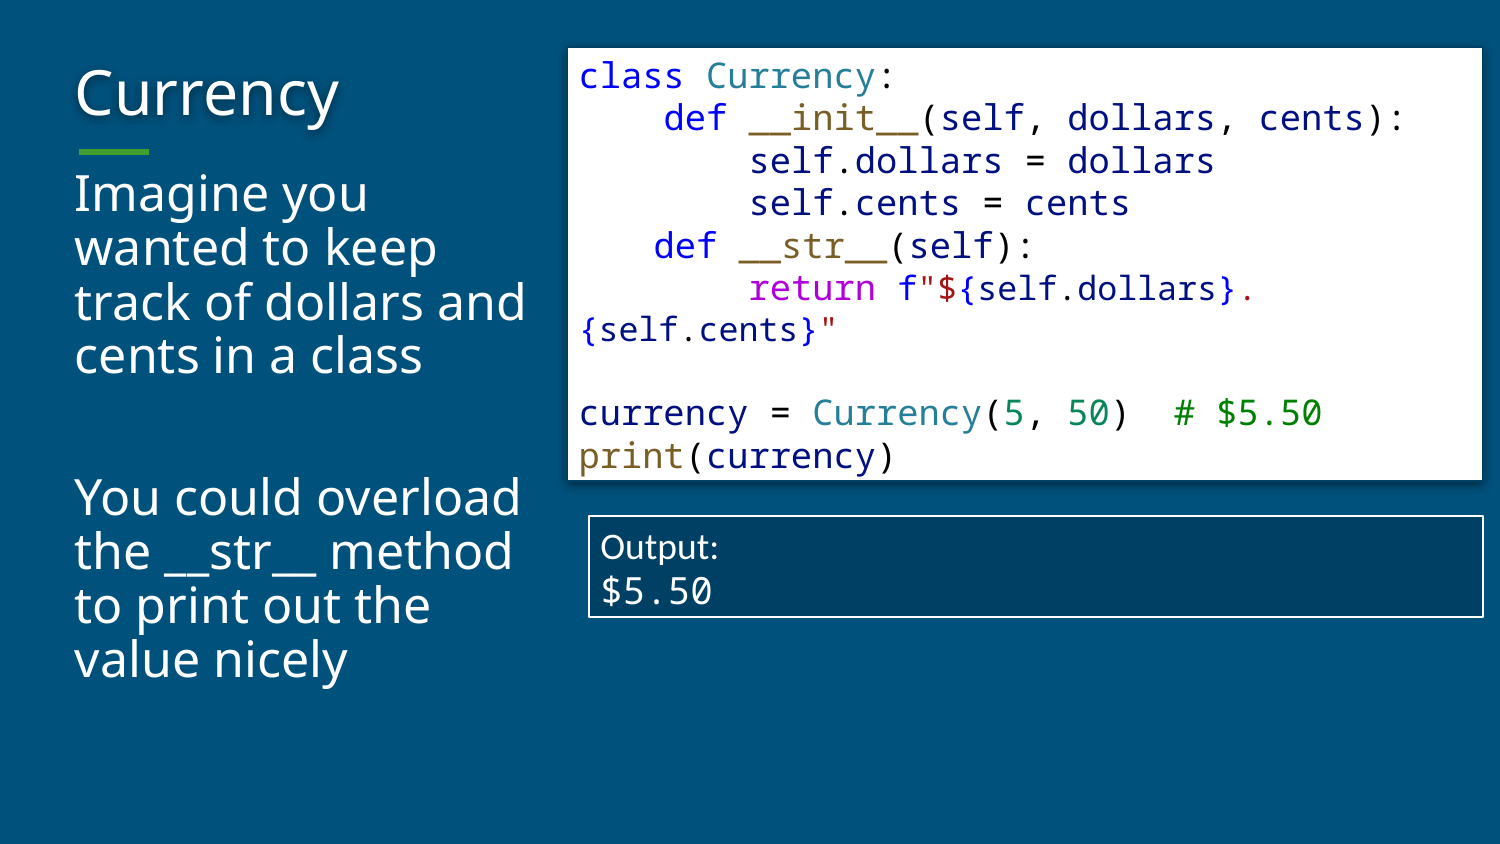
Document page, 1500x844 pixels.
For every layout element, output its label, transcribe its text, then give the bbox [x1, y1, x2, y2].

text_box class Currency: def __init__(self, dollars, cents): self.dollars = dollars self.cents = cents def __str__(self): return f"${self.dollars}.{self.cents}" currency = Currency(5, 50) # $5.50 print(currency) [567, 47, 1484, 481]
title Currency [63, 39, 1437, 152]
text_box Output: $5.50 [589, 516, 1484, 618]
list Imagine you wanted to keep track of dollars and cents in a class You could overload the __str__ method to print out the value nicely [63, 163, 568, 803]
